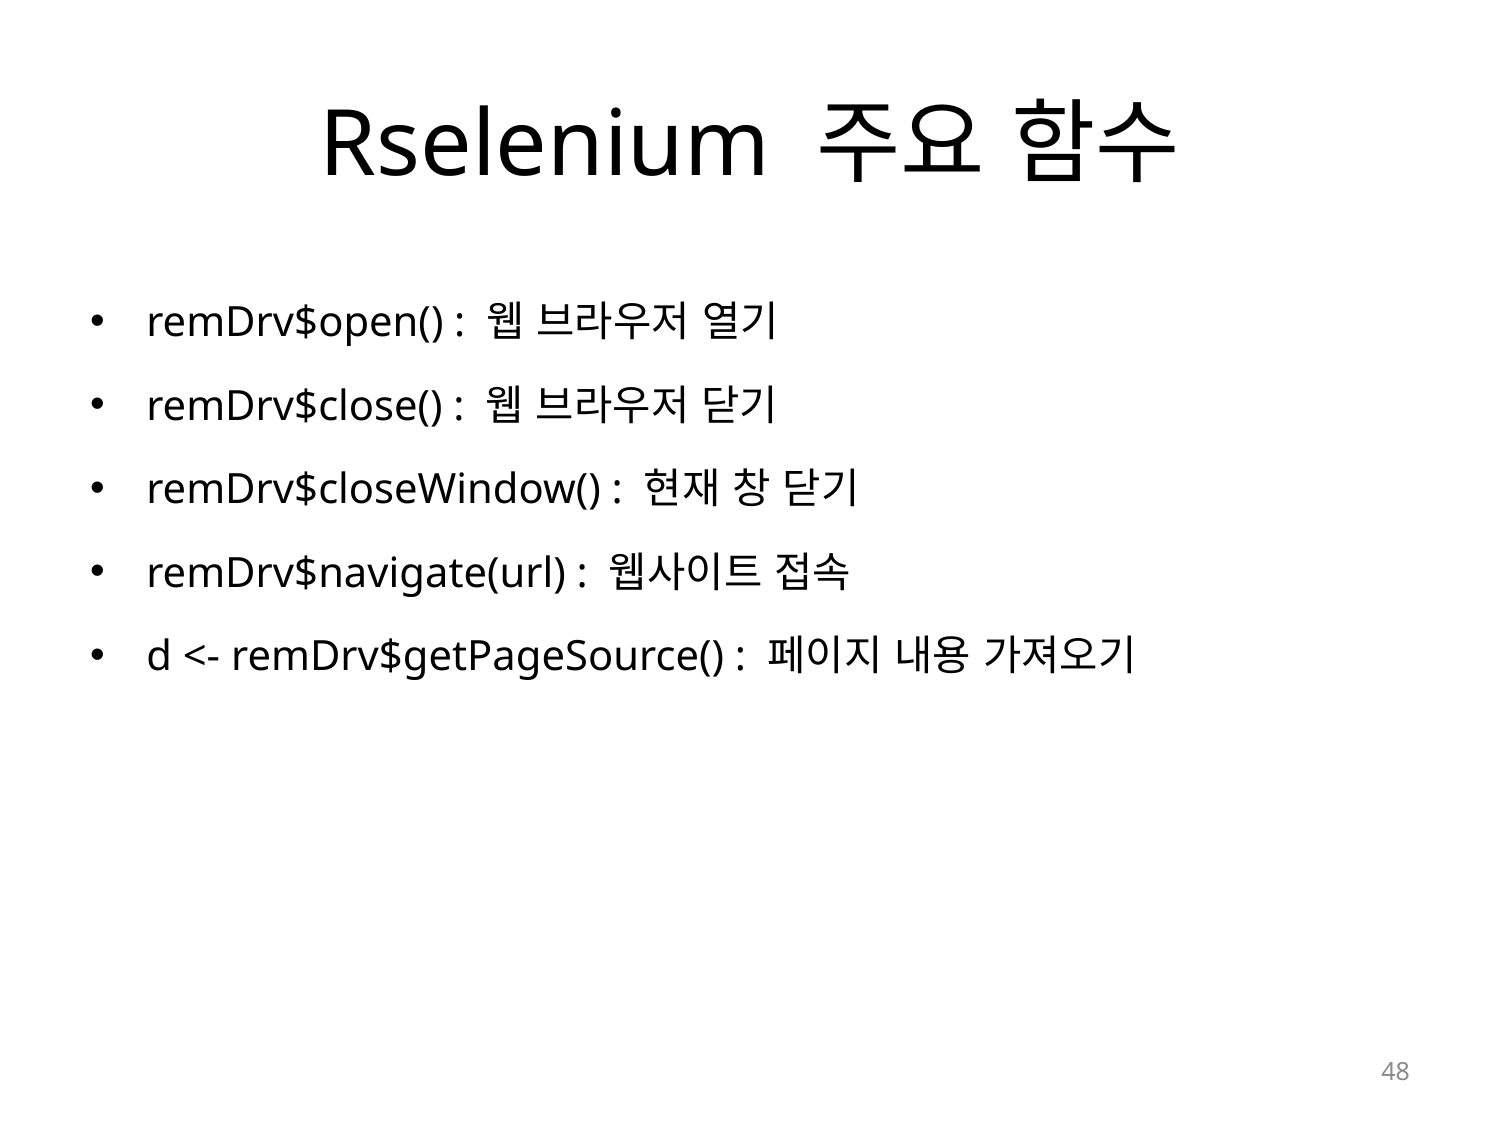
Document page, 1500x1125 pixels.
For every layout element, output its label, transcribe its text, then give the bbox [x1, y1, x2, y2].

slide_number 48 [1074, 1042, 1425, 1103]
list remDrv$open() : 웹 브라우저 열기 remDrv$close() : 웹 브라우저 닫기 remDrv$closeWindow() : 현재 창 닫기 remDrv$navigate(url) : 웹사이트 접속 d <- remDrv$getPageSource() : 페이지 내용 가져오기 [75, 262, 1425, 1005]
title Rselenium 주요 함수 [75, 45, 1425, 233]
